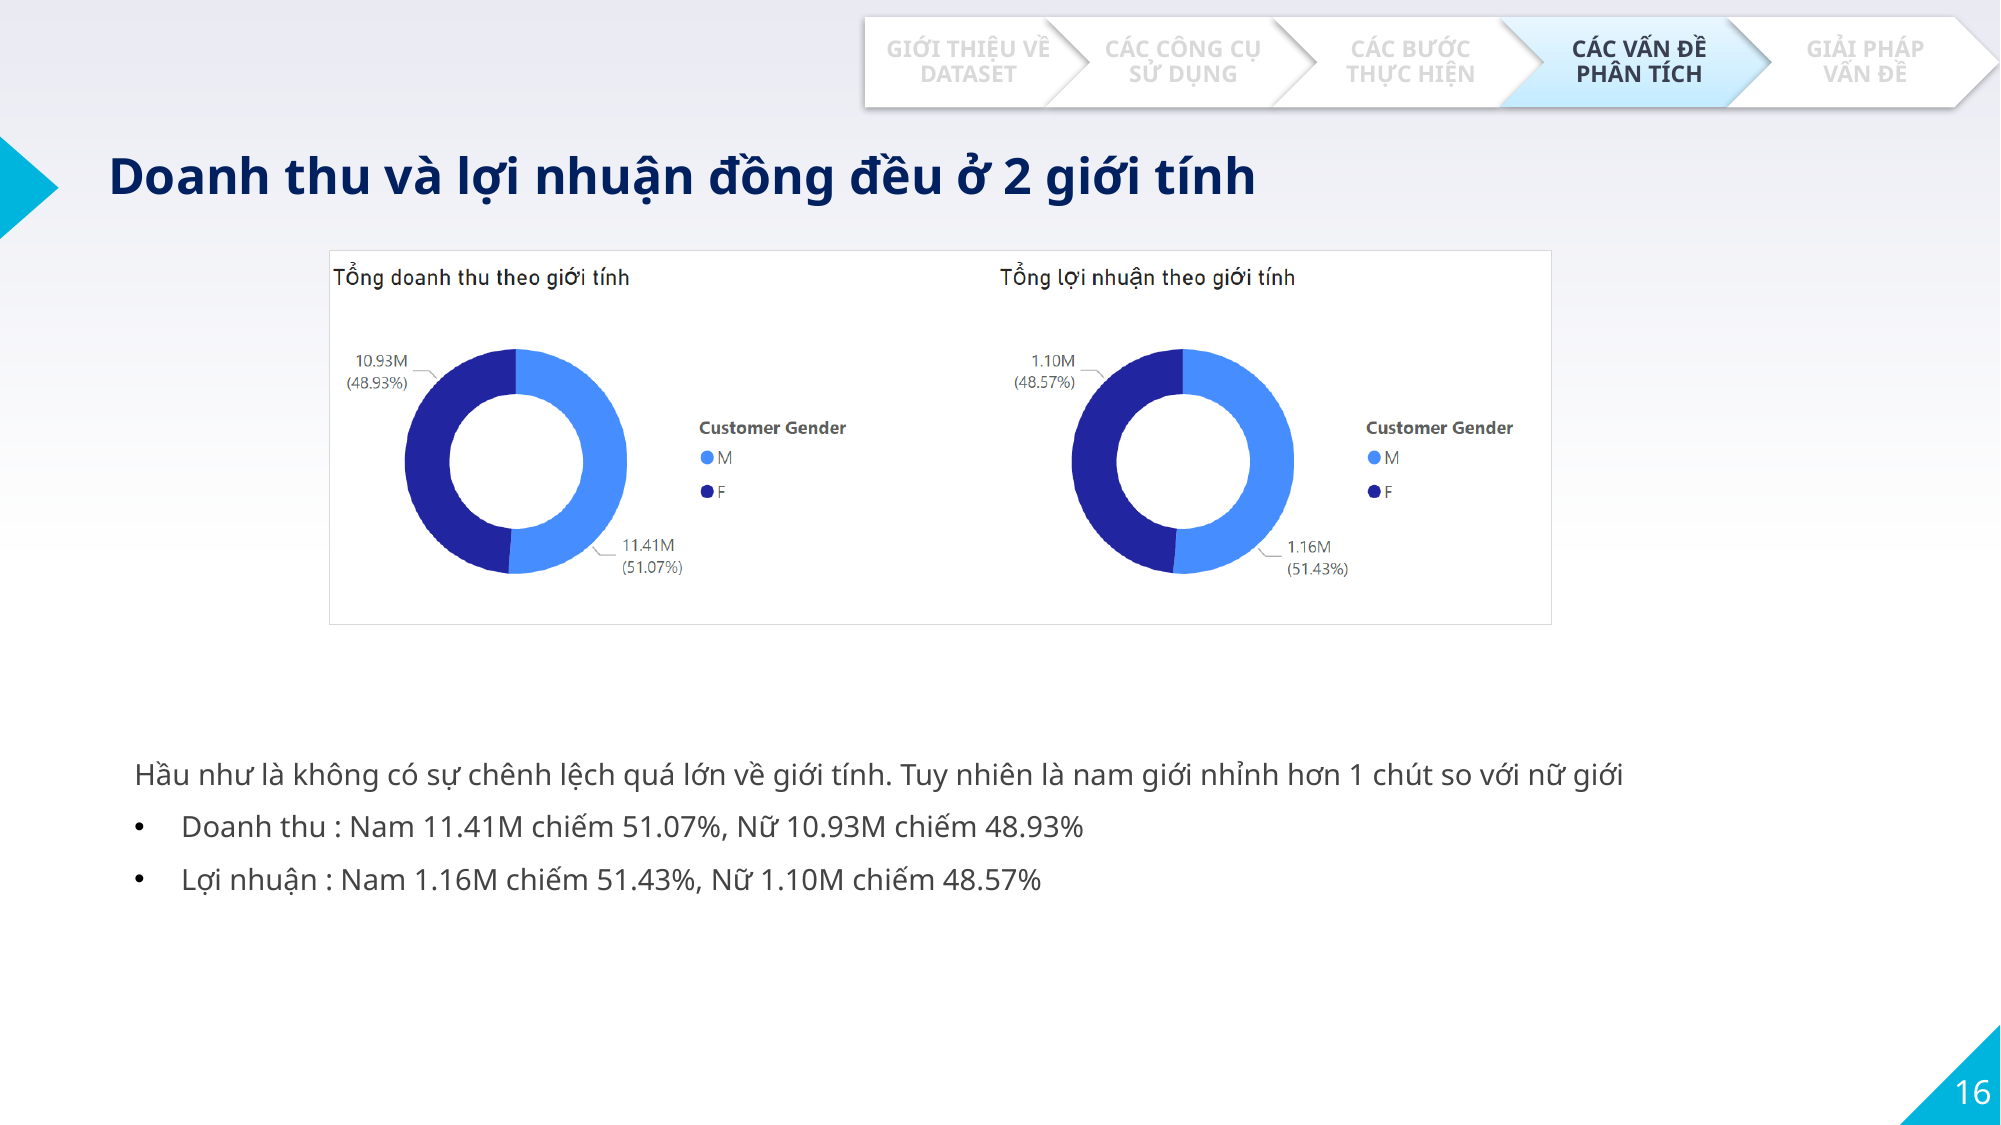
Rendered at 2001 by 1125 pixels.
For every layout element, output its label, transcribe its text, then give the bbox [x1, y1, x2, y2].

slide_number 16 [1891, 1014, 1992, 1117]
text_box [864, 0, 2000, 137]
text_box Hầu như là không có sự chênh lệch quá lớn về giới tính. Tuy nhiên là nam giới nhỉnh hơn 1 chút so với nữ giới Doanh thu : Nam 11.41M chiếm 51.07%, Nữ 10.93M chiếm 48.93% Lợi nhuận : Nam 1.16M chiếm 51.43%, Nữ 1.10M chiếm 48.57% [119, 731, 1862, 952]
text_box Doanh thu và lợi nhuận đồng đều ở 2 giới tính [88, 136, 1695, 233]
picture [328, 250, 1552, 625]
